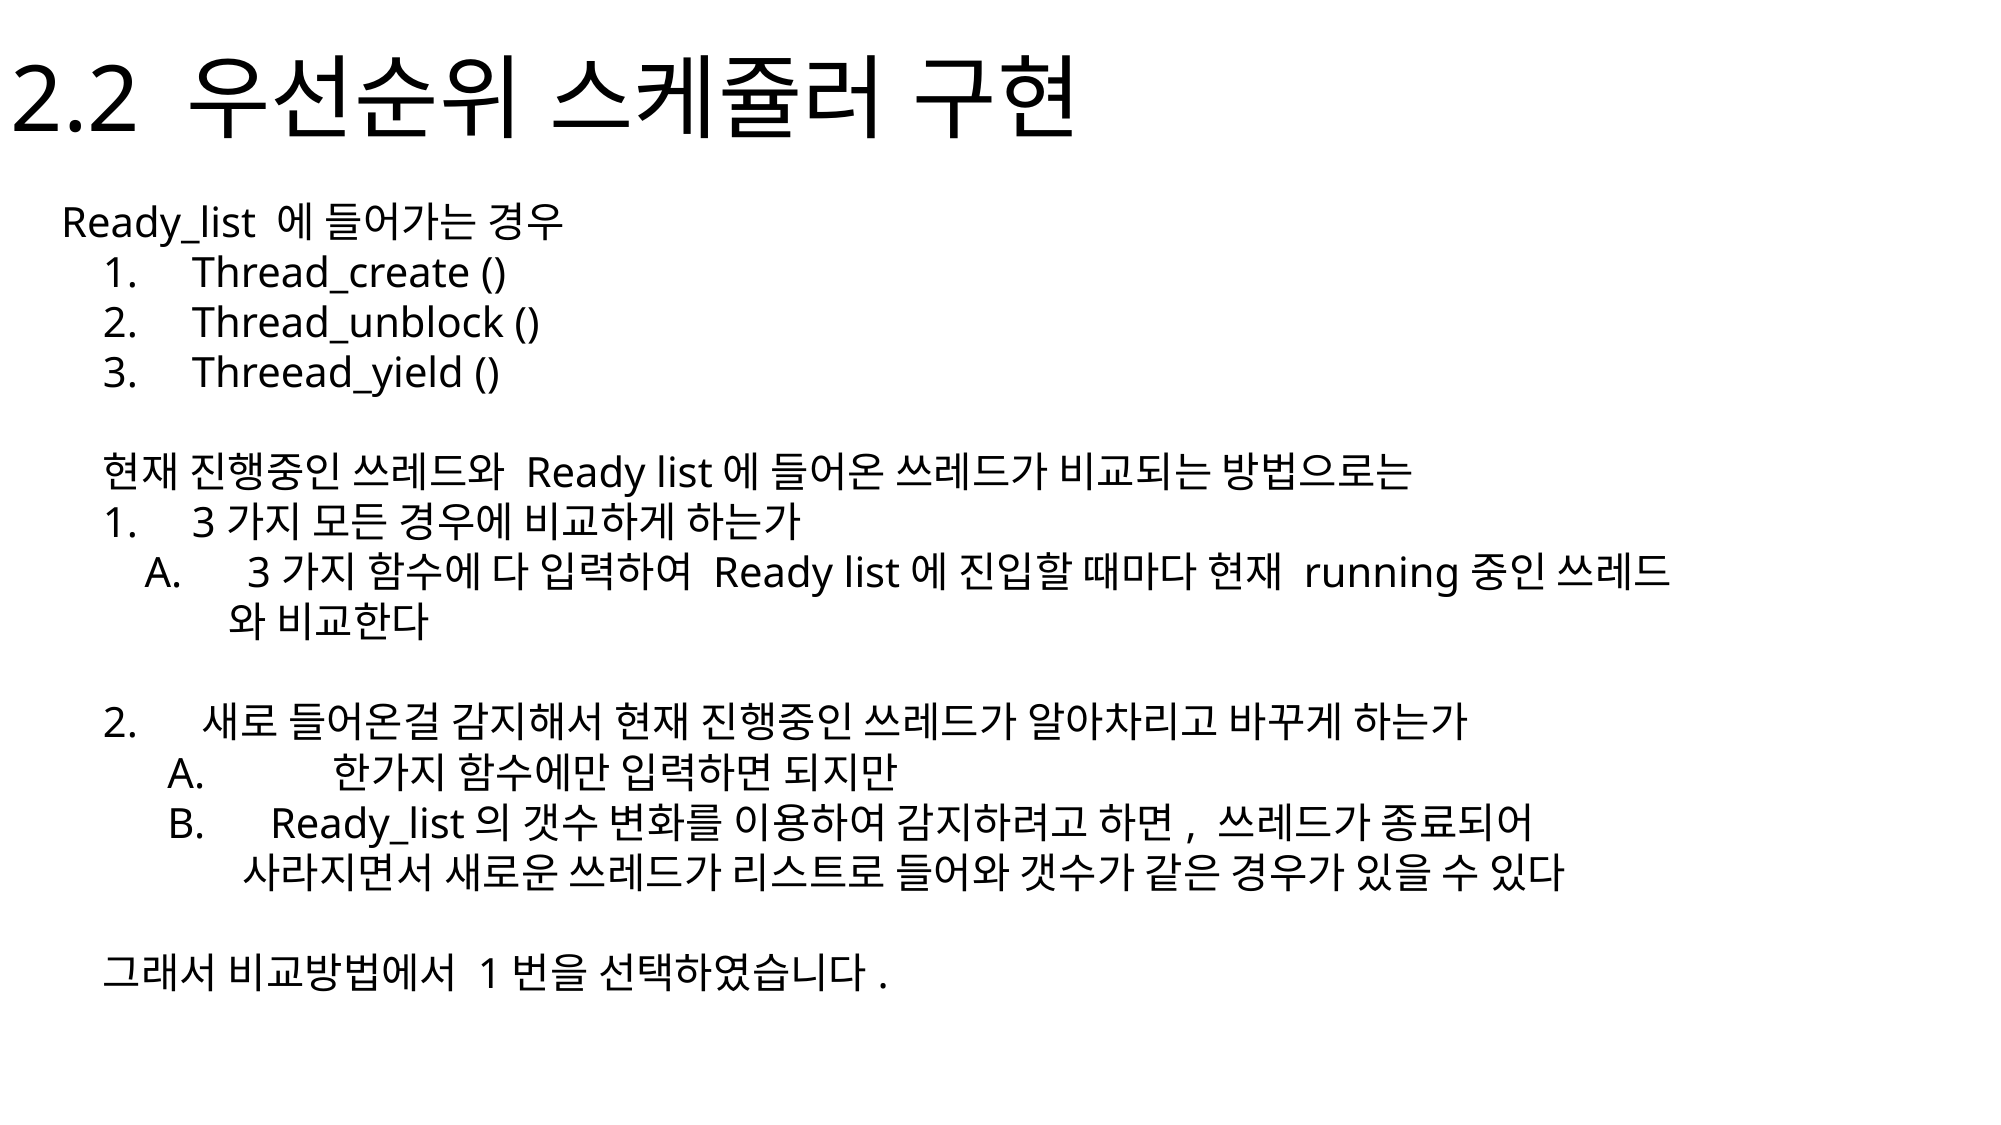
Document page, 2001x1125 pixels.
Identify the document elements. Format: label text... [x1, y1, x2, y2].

text_box 2.2 우선순위 스케쥴러 구현 [0, 0, 1797, 189]
text_box Ready_list 에 들어가는 경우 1. Thread_create () 2. Thread_unblock () 3. Threead_yield () 현재 진행중인 쓰레드와 Ready list에 들어온 쓰레드가 비교되는 방법으로는 1. 3가지 모든 경우에 비교하게 하는가 A. 3가지 함수에 다 입력하여 Ready list에 진입할 때마다 현재 running중인 쓰레드 와 비교한다 2. 새로 들어온걸 감지해서 현재 진행중인 쓰레드가 알아차리고 바꾸게 하는가 A. 한가지 함수에만 입력하면 되지만 B. Ready_list의 갯수 변화를 이용하여 감지하려고 하면, 쓰레드가 종료되어 사라지면서 새로운 쓰레드가 리스트로 들어와 갯수가 같은 경우가 있을 수 있다 그래서 비교방법에서 1번을 선택하였습니다. [46, 188, 1827, 1004]
